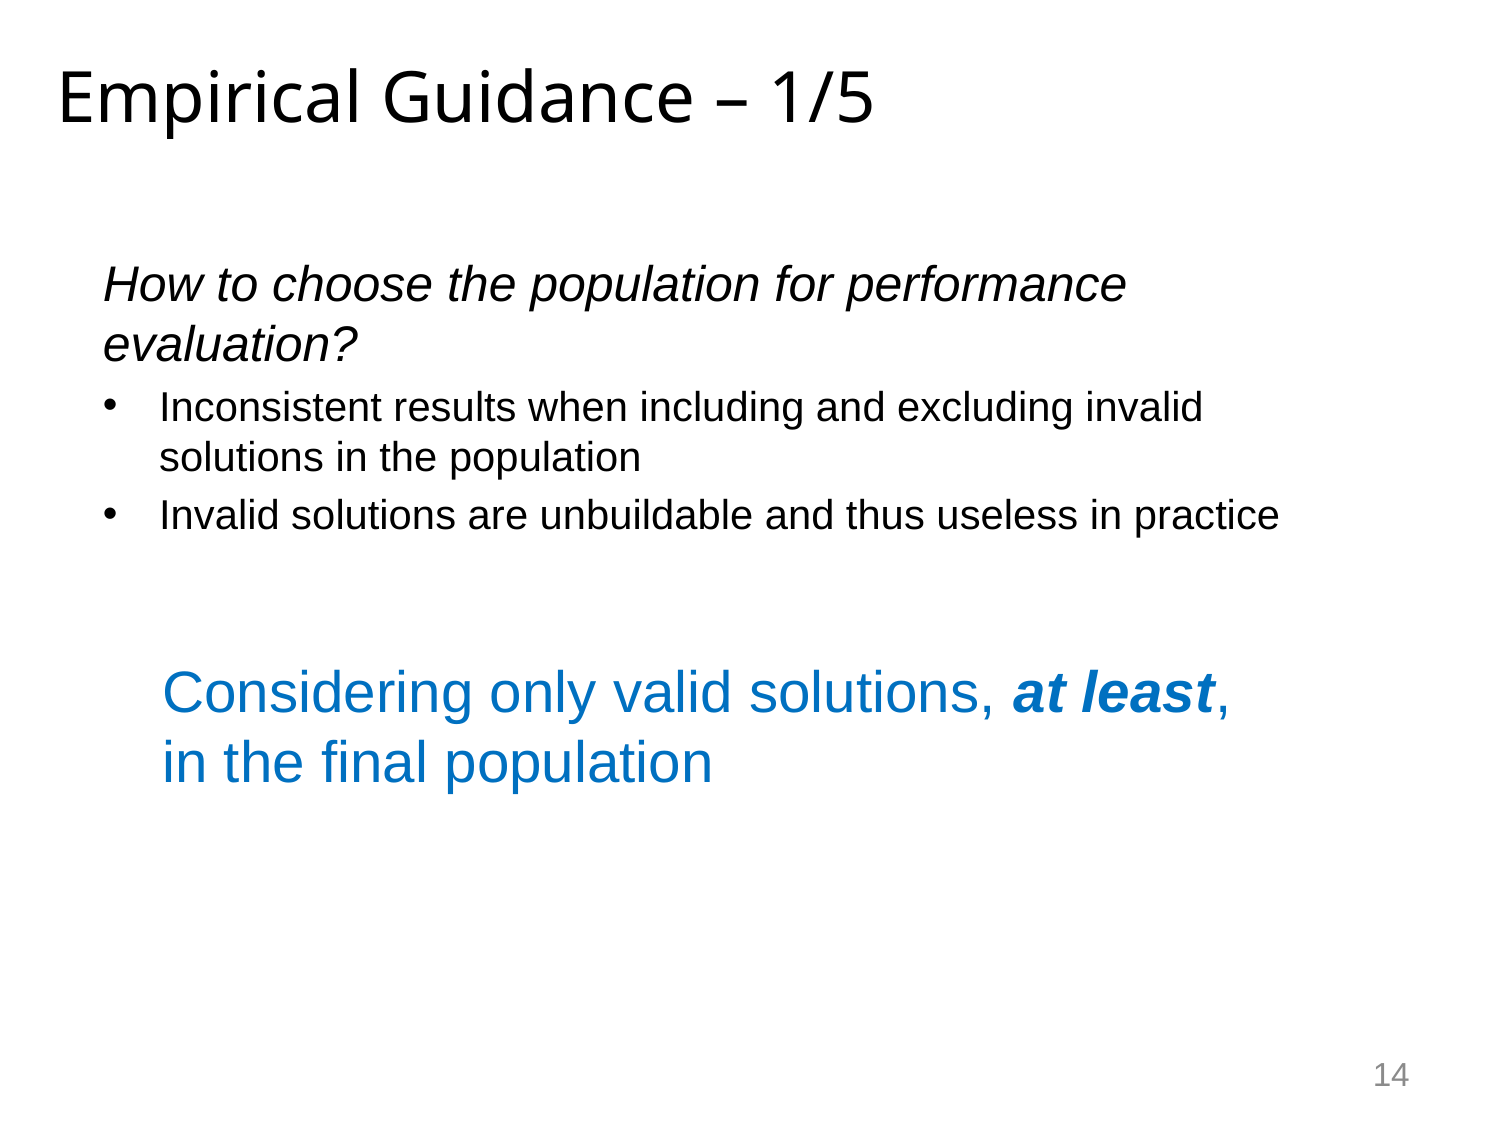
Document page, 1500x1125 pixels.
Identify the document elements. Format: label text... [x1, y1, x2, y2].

text_box Considering only valid solutions, at least, in the final population [147, 669, 1282, 802]
text_box How to choose the population for performance evaluation? Inconsistent results when including and excluding invalid solutions in the population Invalid solutions are unbuildable and thus useless in practice [87, 243, 1388, 669]
slide_number 14 [1074, 1042, 1425, 1103]
title Empirical Guidance – 1/5 [41, 0, 1467, 188]
